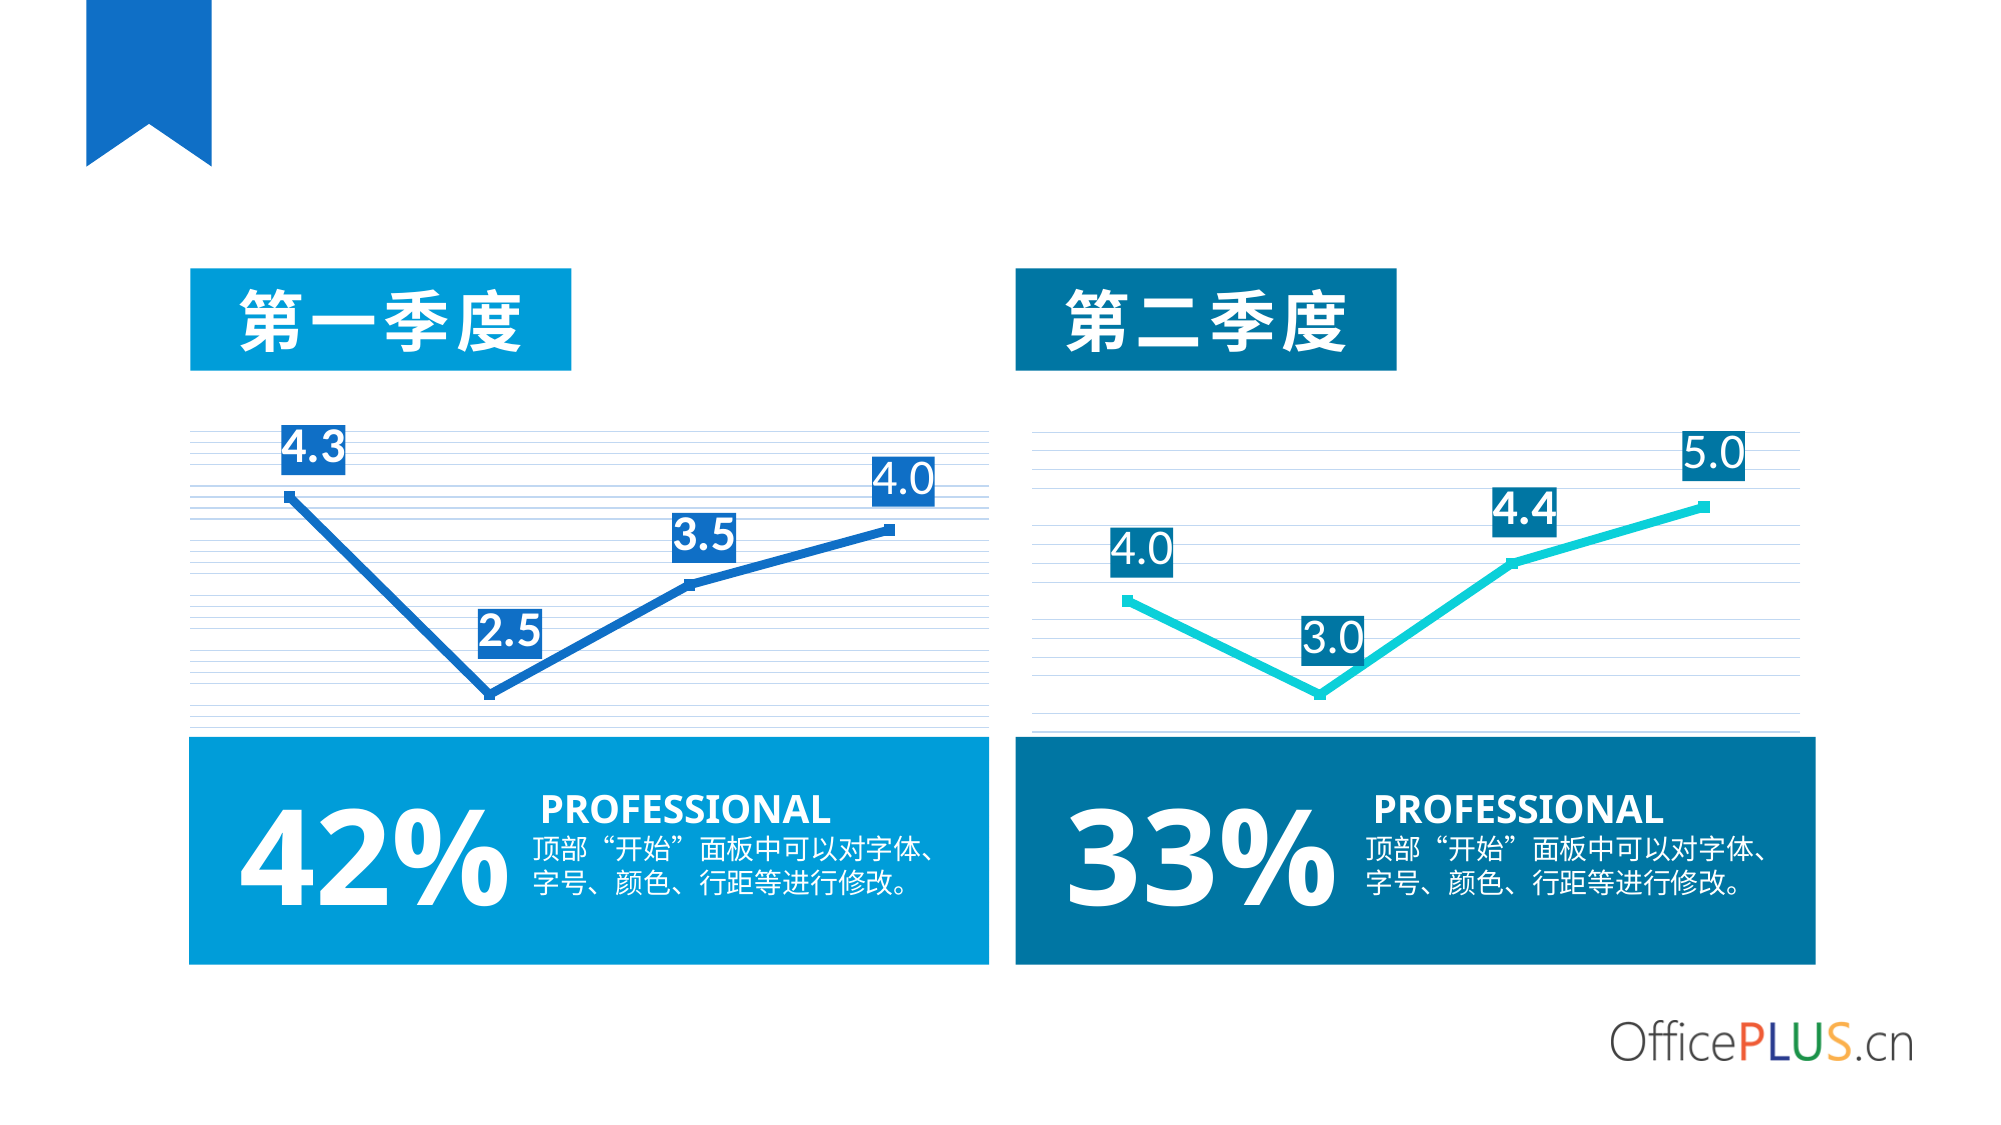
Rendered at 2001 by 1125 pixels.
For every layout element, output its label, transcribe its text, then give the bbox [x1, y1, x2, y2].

picture [1611, 1020, 1912, 1061]
text_box 第二季度 [1015, 267, 1398, 372]
chart [1015, 401, 1817, 988]
chart [189, 401, 990, 988]
text_box 第一季度 [189, 267, 572, 372]
